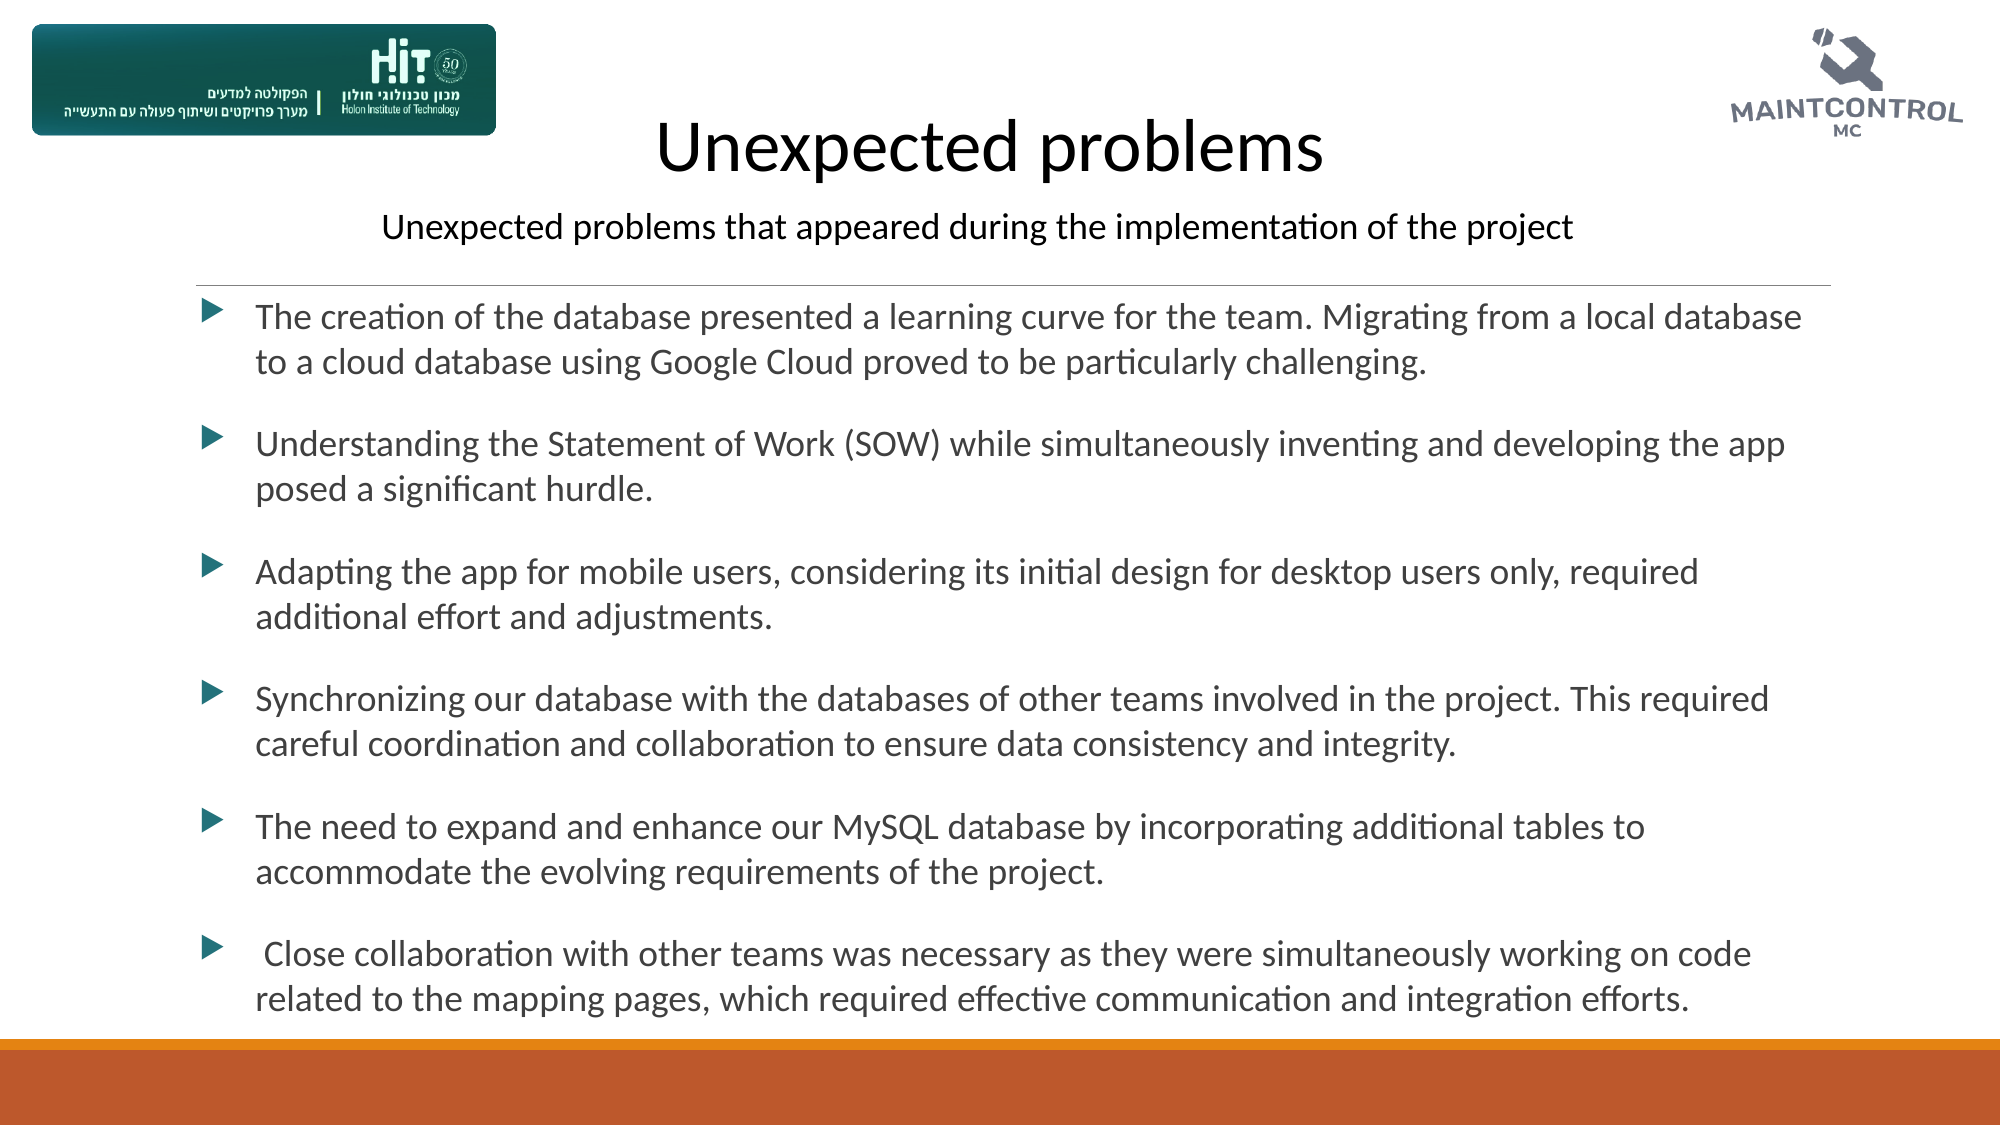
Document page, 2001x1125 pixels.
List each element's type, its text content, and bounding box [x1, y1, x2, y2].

list The creation of the database presented a learning curve for the team. Migrating from a local database to a cloud database using Google Cloud proved to be particularly challenging. Understanding the Statement of Work (SOW) while simultaneously inventing and developing the app posed a significant hurdle. Adapting the app for mobile users, considering its initial design for desktop users only, required additional effort and adjustments. Synchronizing our database with the databases of other teams involved in the project. This required careful coordination and collaboration to ensure data consistency and integrity. The need to expand and enhance our MySQL database by incorporating additional tables to accommodate the evolving requirements of the project. Close collaboration with other teams was necessary as they were simultaneously working on code related to the mapping pages, which required effective communication and integration efforts. [199, 284, 1837, 970]
text_box Unexpected problems that appeared during the implementation of the project [366, 194, 1885, 255]
picture [1731, 23, 1963, 141]
picture [0, 0, 529, 167]
text_box Unexpected problems [524, 89, 1458, 194]
